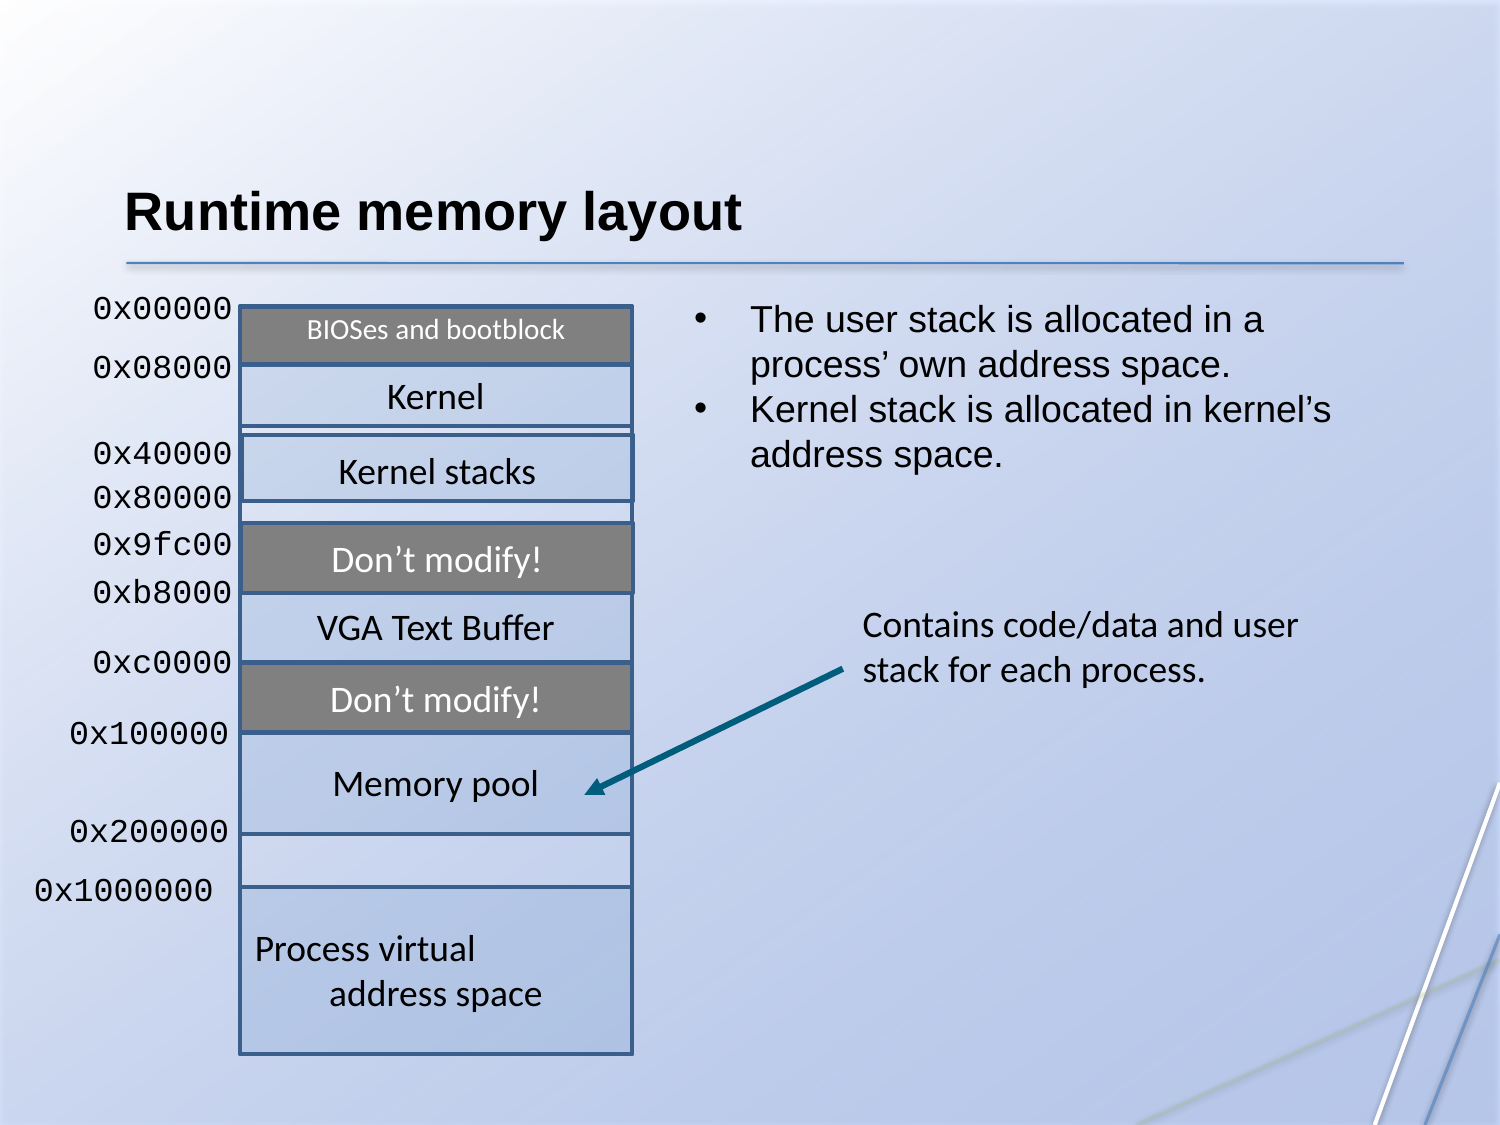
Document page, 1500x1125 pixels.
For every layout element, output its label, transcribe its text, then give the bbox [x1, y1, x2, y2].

text_box [238, 731, 634, 802]
text_box Contains code/data and user stack for each process. [847, 592, 1391, 743]
text_box 0x08000 [77, 338, 248, 393]
text_box 0xb8000 [77, 562, 248, 617]
text_box 0xc0000 [77, 633, 248, 688]
text_box Process virtual address space [240, 916, 632, 1022]
text_box Runtime memory layout [109, 49, 1403, 249]
text_box [238, 885, 634, 1056]
text_box Memory pool [239, 751, 632, 812]
text_box The user stack is allocated in a process’ own address space. Kernel stack is allocated in kernel’s address space. [679, 287, 1404, 1005]
text_box [238, 835, 634, 885]
text_box [244, 772, 634, 836]
text_box [248, 428, 634, 433]
text_box 0x100000 [54, 704, 238, 759]
text_box [584, 667, 844, 795]
text_box [248, 591, 634, 661]
text_box [248, 503, 634, 521]
text_box 0x200000 [54, 802, 244, 857]
text_box [248, 362, 634, 428]
text_box 0x80000 [77, 467, 248, 515]
text_box Kernel [239, 364, 632, 424]
text_box Don’t modify! [240, 667, 632, 727]
text_box 0x40000 [77, 424, 248, 467]
text_box 0x1000000 [18, 861, 229, 916]
text_box [239, 433, 635, 503]
text_box [238, 661, 634, 731]
text_box 0x00000 [77, 278, 248, 334]
text_box [239, 521, 635, 595]
text_box VGA Text Buffer [239, 595, 632, 655]
text_box Kernel stacks [241, 439, 634, 499]
text_box Don’t modify! [241, 527, 634, 588]
text_box 0x9fc00 [77, 515, 248, 562]
text_box BIOSes and bootblock [240, 302, 632, 362]
